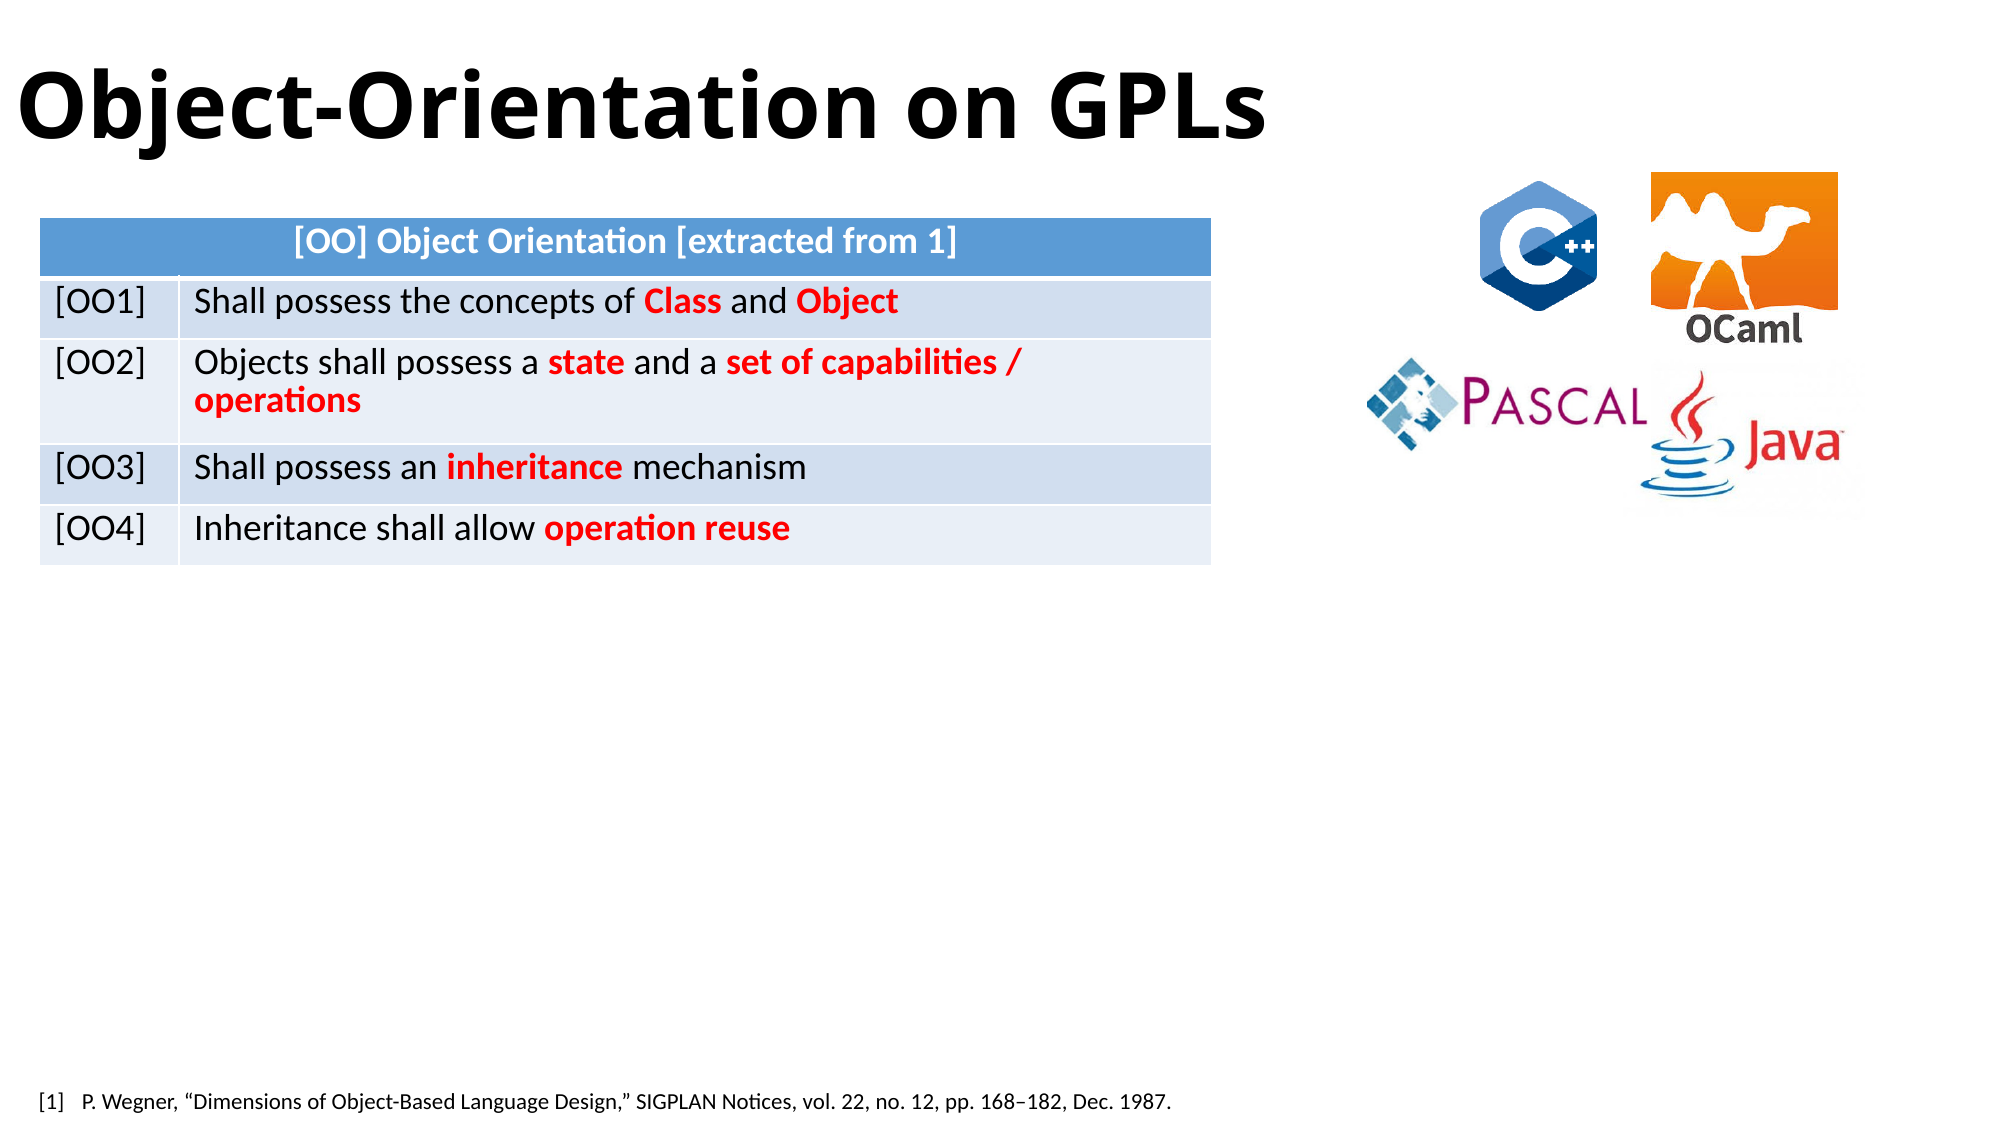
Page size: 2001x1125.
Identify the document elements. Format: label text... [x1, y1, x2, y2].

title Object-Orientation on Gpls [0, 0, 1725, 218]
table_cell Inheritance shall allow operation reuse [180, 506, 1211, 565]
text_box [1] P. Wegner, “Dimensions of Object-Based Language Design,” SIGPLAN Notices, vol. 22, no. 12, pp. 168–182, Dec. 1987. [23, 1079, 1943, 1122]
table_cell Objects shall possess a state and a set of capabilities / operations [180, 340, 1211, 443]
table_cell [OO2] [40, 340, 178, 443]
table_cell Shall possess the concepts of Class and Object [180, 281, 1211, 338]
table_header [OO] Object Orientation [extracted from 1] [40, 218, 1211, 276]
table_cell [OO1] [40, 281, 178, 338]
table_cell [OO3] [40, 445, 178, 504]
table_cell Shall possess an inheritance mechanism [180, 445, 1211, 504]
picture [1367, 172, 1865, 520]
table_cell [OO4] [40, 506, 178, 565]
picture [1480, 181, 1597, 311]
